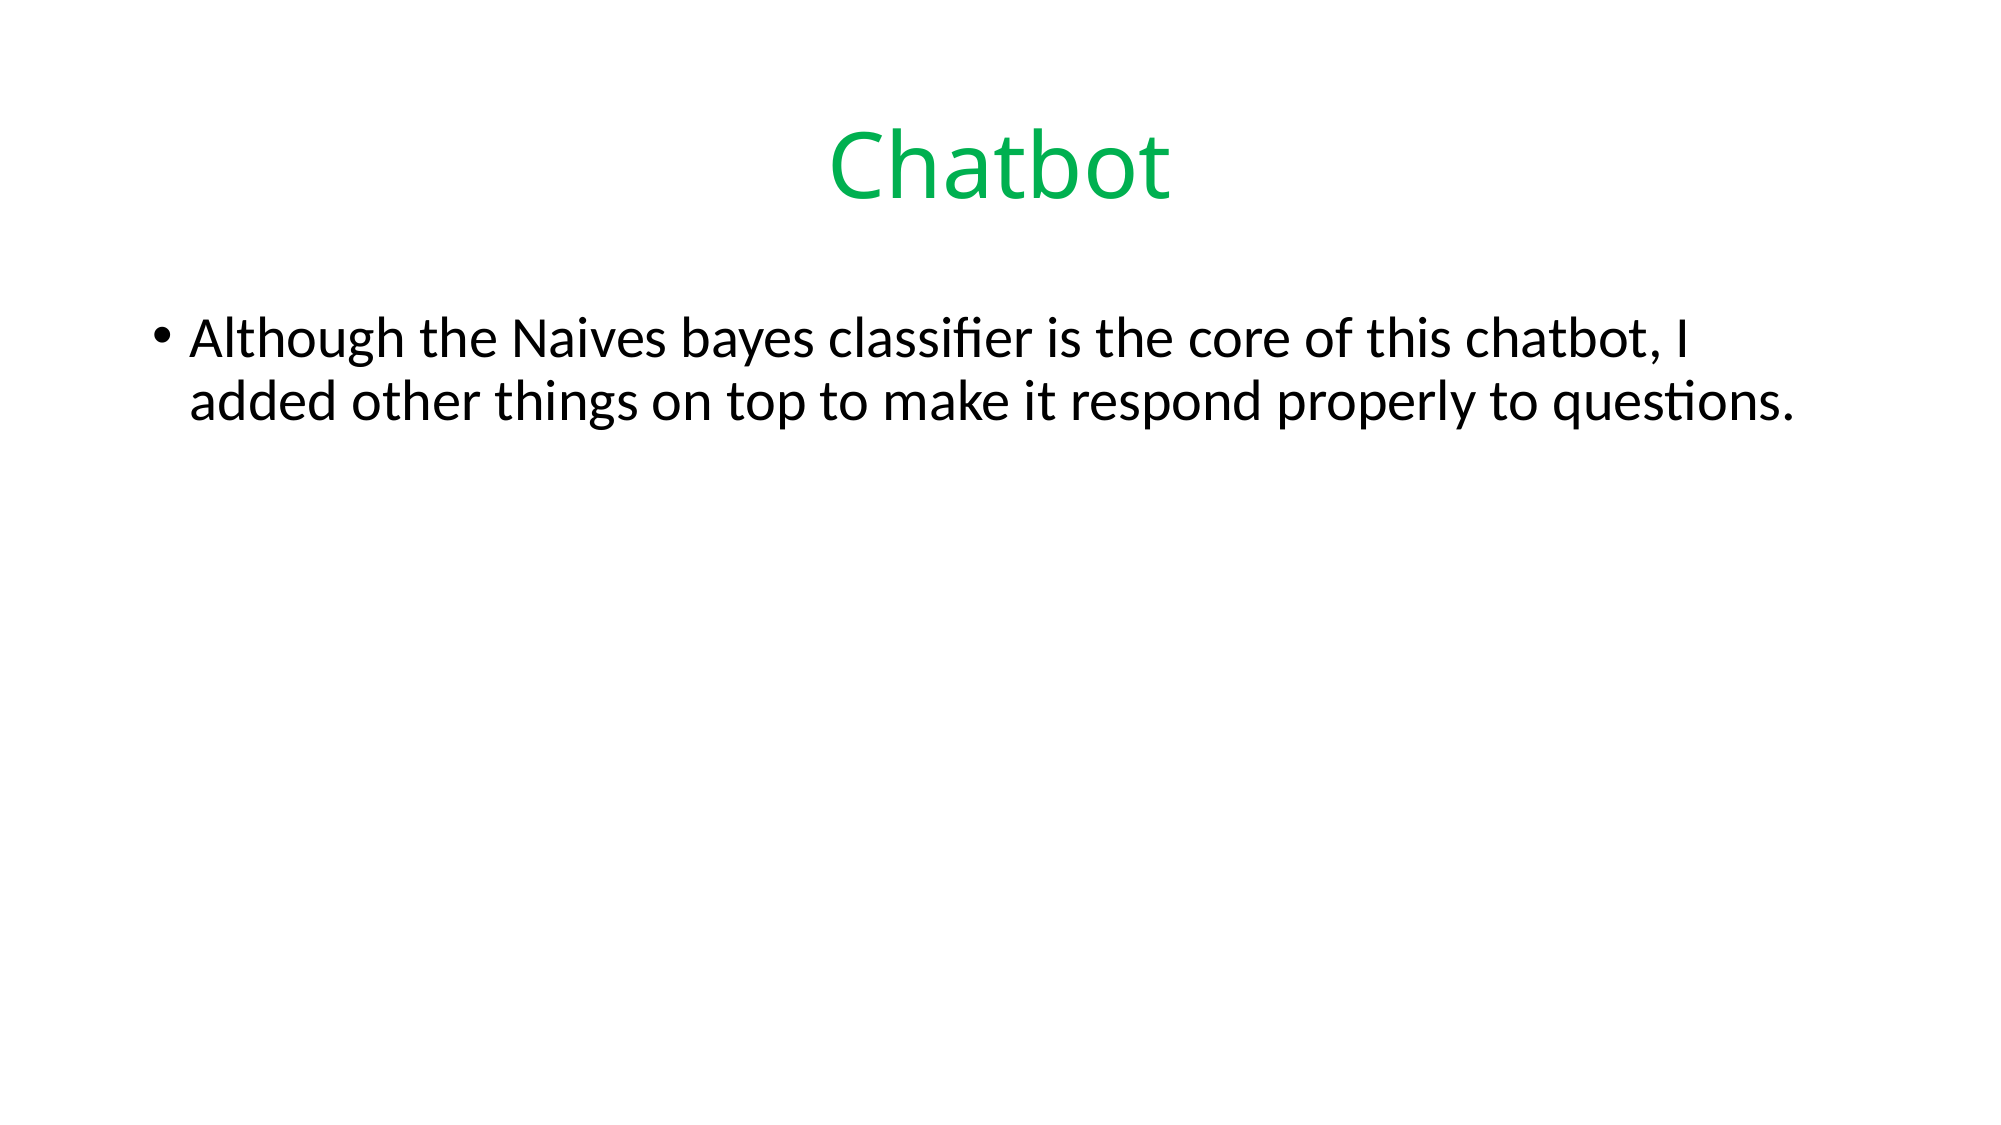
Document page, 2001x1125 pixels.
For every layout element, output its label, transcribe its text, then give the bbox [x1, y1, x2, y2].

list Although the Naives bayes classifier is the core of this chatbot, I added other things on top to make it respond properly to questions. [137, 299, 1863, 1014]
title Chatbot [137, 59, 1863, 278]
